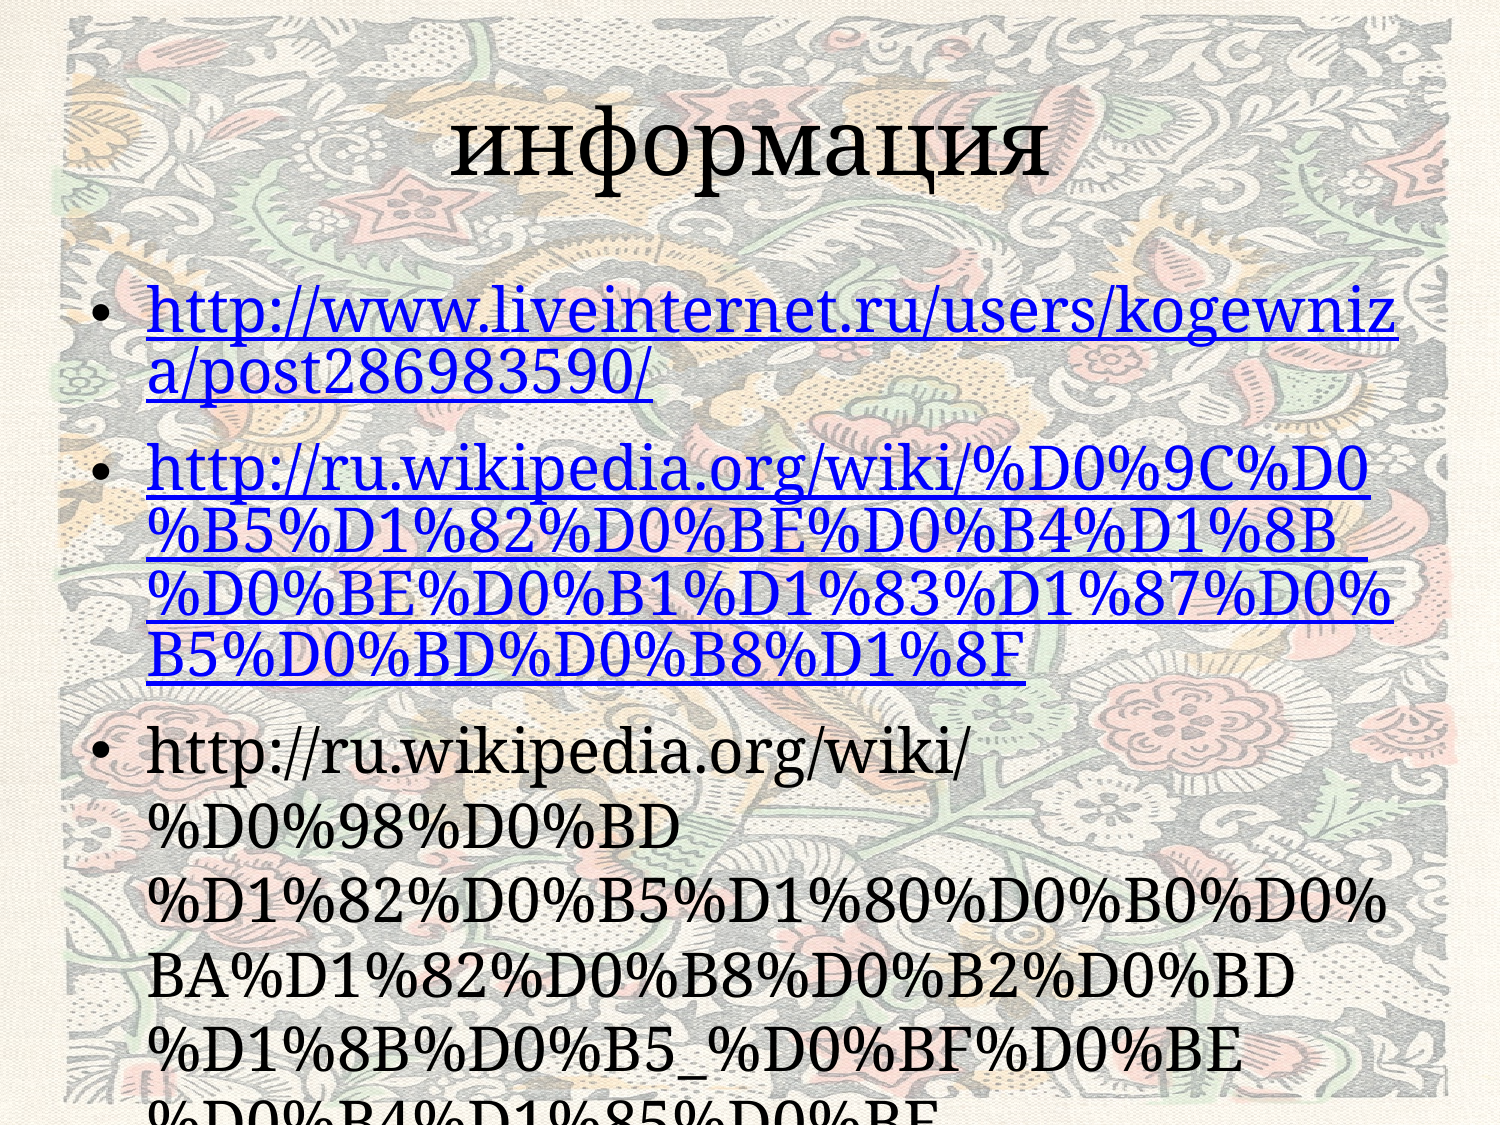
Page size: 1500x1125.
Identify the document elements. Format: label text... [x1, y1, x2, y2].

list http://www.liveinternet.ru/users/kogewniza/post286983590/ http://ru.wikipedia.org/wiki/%D0%9C%D0%B5%D1%82%D0%BE%D0%B4%D1%8B_%D0%BE%D0%B1%D1%83%D1%87%D0%B5%D0%BD%D0%B8%D1%8F http://ru.wikipedia.org/wiki/%D0%98%D0%BD%D1%82%D0%B5%D1%80%D0%B0%D0%BA%D1%82%D0%B8%D0%B2%D0%BD%D1%8B%D0%B5_%D0%BF%D0%BE%D0%B4%D1%85%D0%BE%D0%B4%D1%8B [75, 262, 1425, 1005]
title информация [75, 45, 1425, 233]
